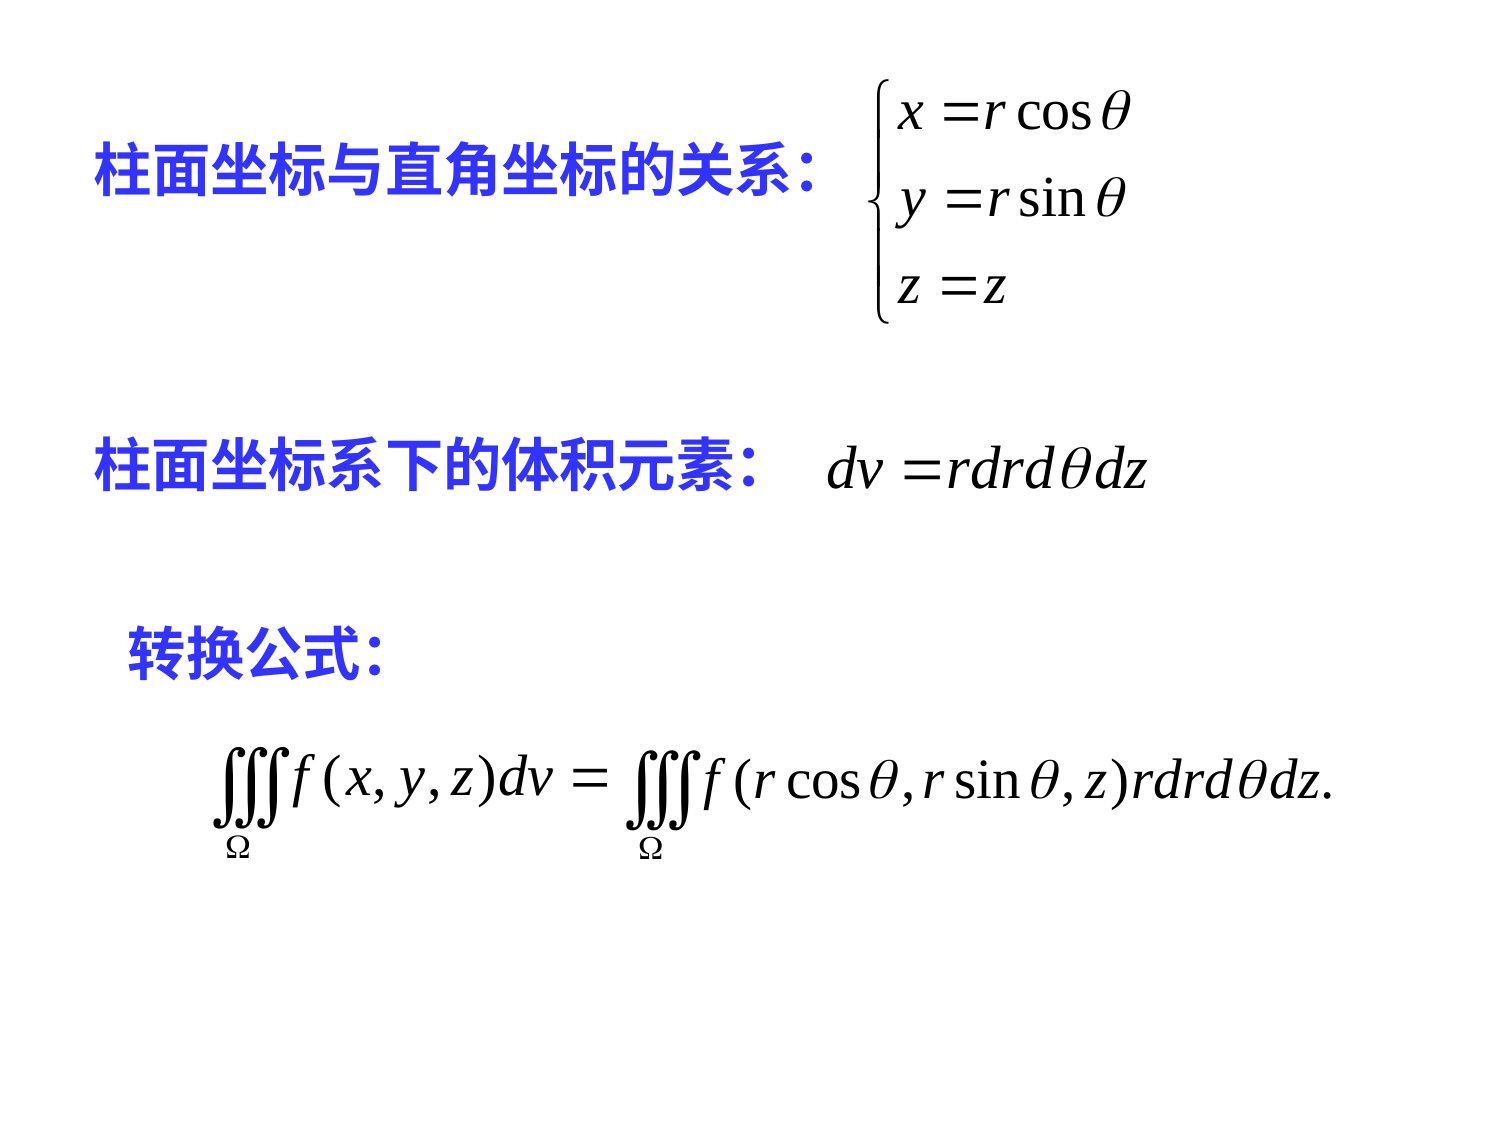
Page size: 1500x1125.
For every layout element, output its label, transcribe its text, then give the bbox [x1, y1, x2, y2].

text_box 柱面坐标与直角坐标的关系： [79, 125, 850, 211]
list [612, 731, 1342, 870]
text_box 转换公式： [113, 609, 435, 695]
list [855, 66, 1143, 339]
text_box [194, 727, 609, 869]
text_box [816, 431, 1164, 504]
text_box 柱面坐标系下的体积元素： [79, 420, 808, 506]
